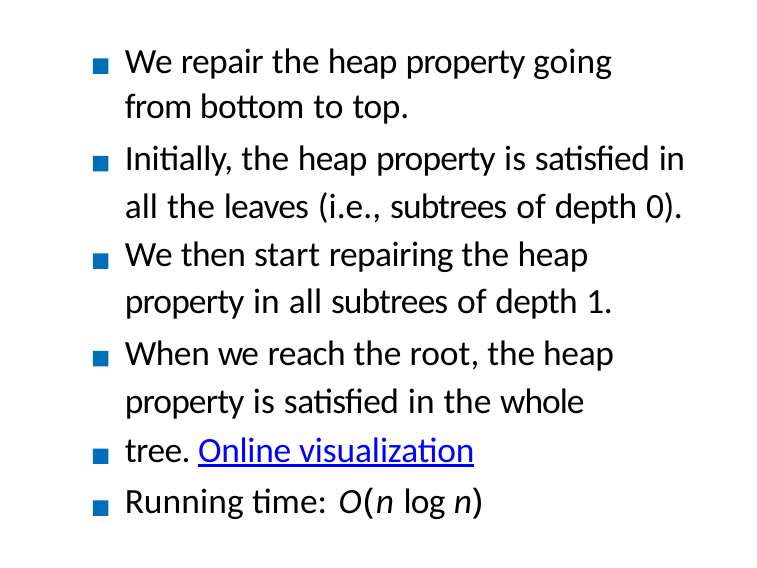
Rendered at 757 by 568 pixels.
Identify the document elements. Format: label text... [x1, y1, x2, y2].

text_box We repair the heap property going from bottom to top. Initially, the heap property is satisfied in all the leaves (i.e., subtrees of depth 0). We then start repairing the heap property in all subtrees of depth 1. When we reach the root, the heap property is satisfied in the whole tree. Online visualization Running time: O(n log n) [122, 33, 689, 521]
text_box [92, 253, 109, 269]
text_box [92, 350, 109, 367]
text_box [92, 500, 109, 516]
text_box [92, 448, 109, 464]
text_box [92, 155, 109, 172]
